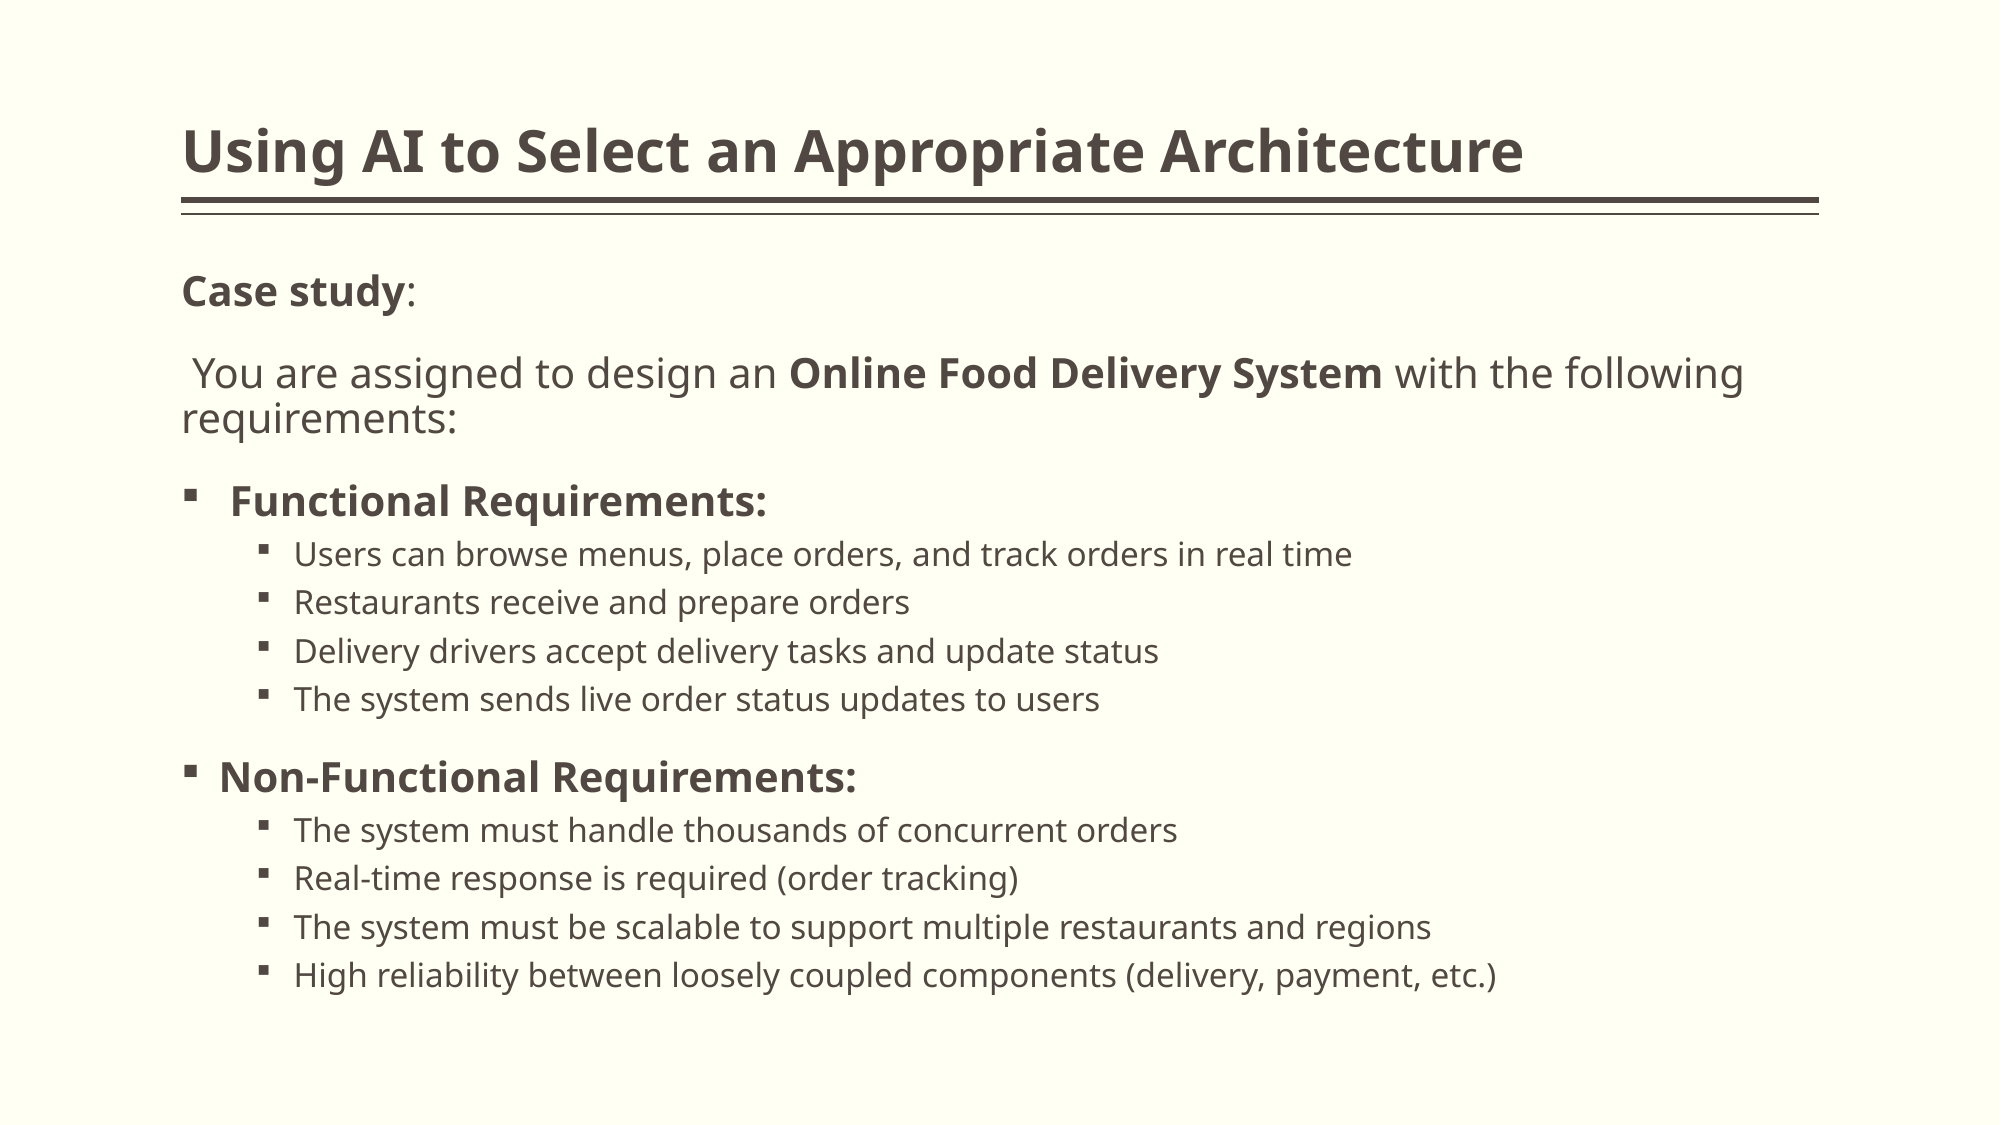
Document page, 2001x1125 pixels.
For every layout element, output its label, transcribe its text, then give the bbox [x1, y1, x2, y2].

title Using AI to Select an Appropriate Architecture [181, 12, 1819, 193]
list Case study: You are assigned to design an Online Food Delivery System with the following requirements: Functional Requirements: Users can browse menus, place orders, and track orders in real time Restaurants receive and prepare orders Delivery drivers accept delivery tasks and update status The system sends live order status updates to users Non-Functional Requirements: The system must handle thousands of concurrent orders Real-time response is required (order tracking) The system must be scalable to support multiple restaurants and regions High reliability between loosely coupled components (delivery, payment, etc.) [181, 262, 1857, 1094]
